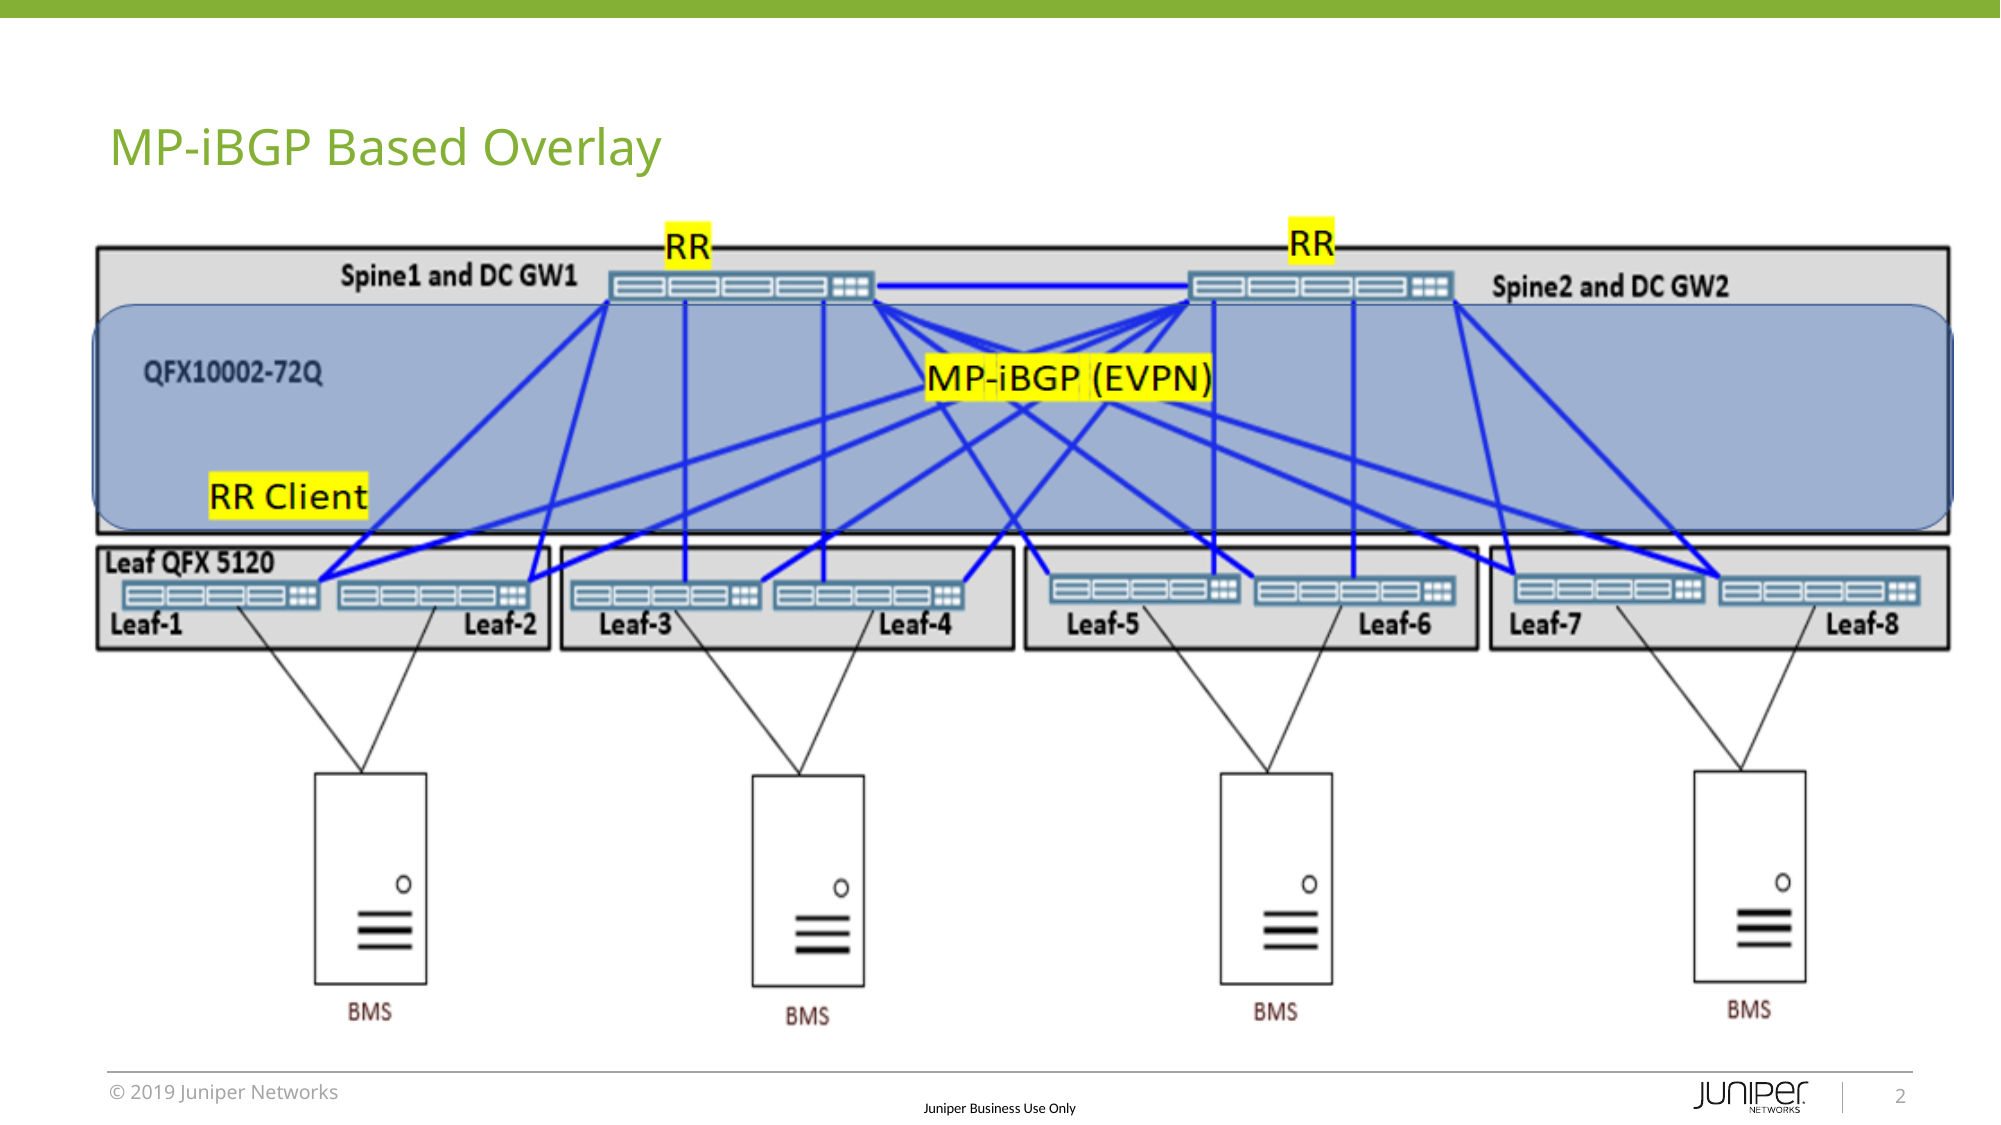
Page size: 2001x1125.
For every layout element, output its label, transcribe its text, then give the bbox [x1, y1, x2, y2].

slide_number 2 [1852, 1085, 1907, 1109]
title MP-iBGP Based Overlay [109, 35, 1913, 177]
picture [24, 180, 1954, 1072]
